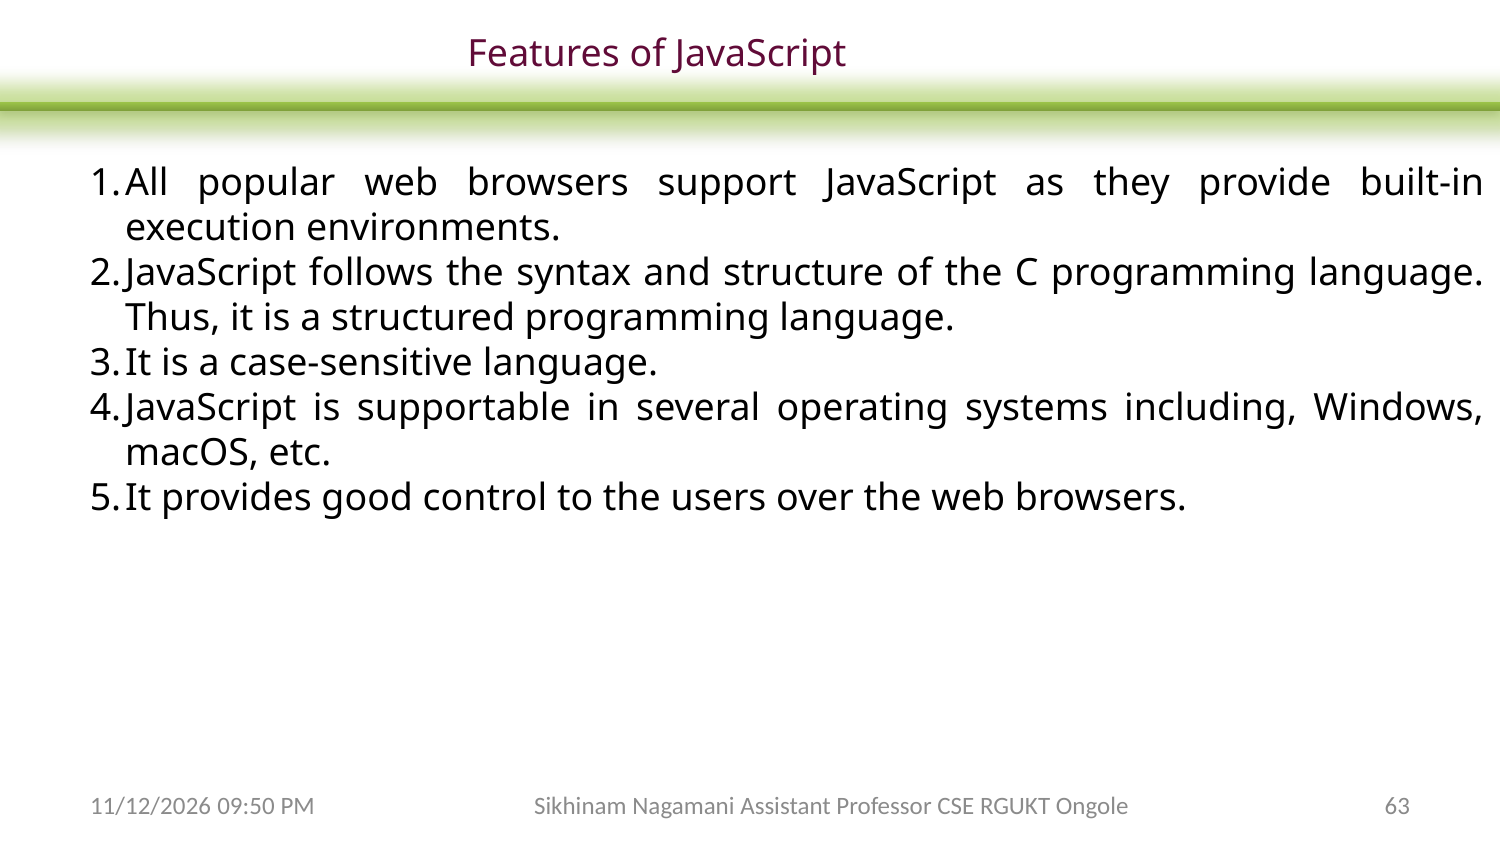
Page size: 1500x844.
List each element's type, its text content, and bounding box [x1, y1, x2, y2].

footer Sikhinam Nagamani Assistant Professor CSE RGUKT Ongole [512, 782, 1152, 828]
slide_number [75, 782, 425, 828]
text_box All popular web browsers support JavaScript as they provide built-in execution environments. JavaScript follows the syntax and structure of the C programming language. Thus, it is a structured programming language. It is a case-sensitive language. JavaScript is supportable in several operating systems including, Windows, macOS, etc. It provides good control to the users over the web browsers. [74, 150, 1500, 571]
text_box [0, 102, 1500, 111]
slide_number 63 [1152, 782, 1425, 828]
text_box Features of JavaScript [452, 22, 1251, 82]
